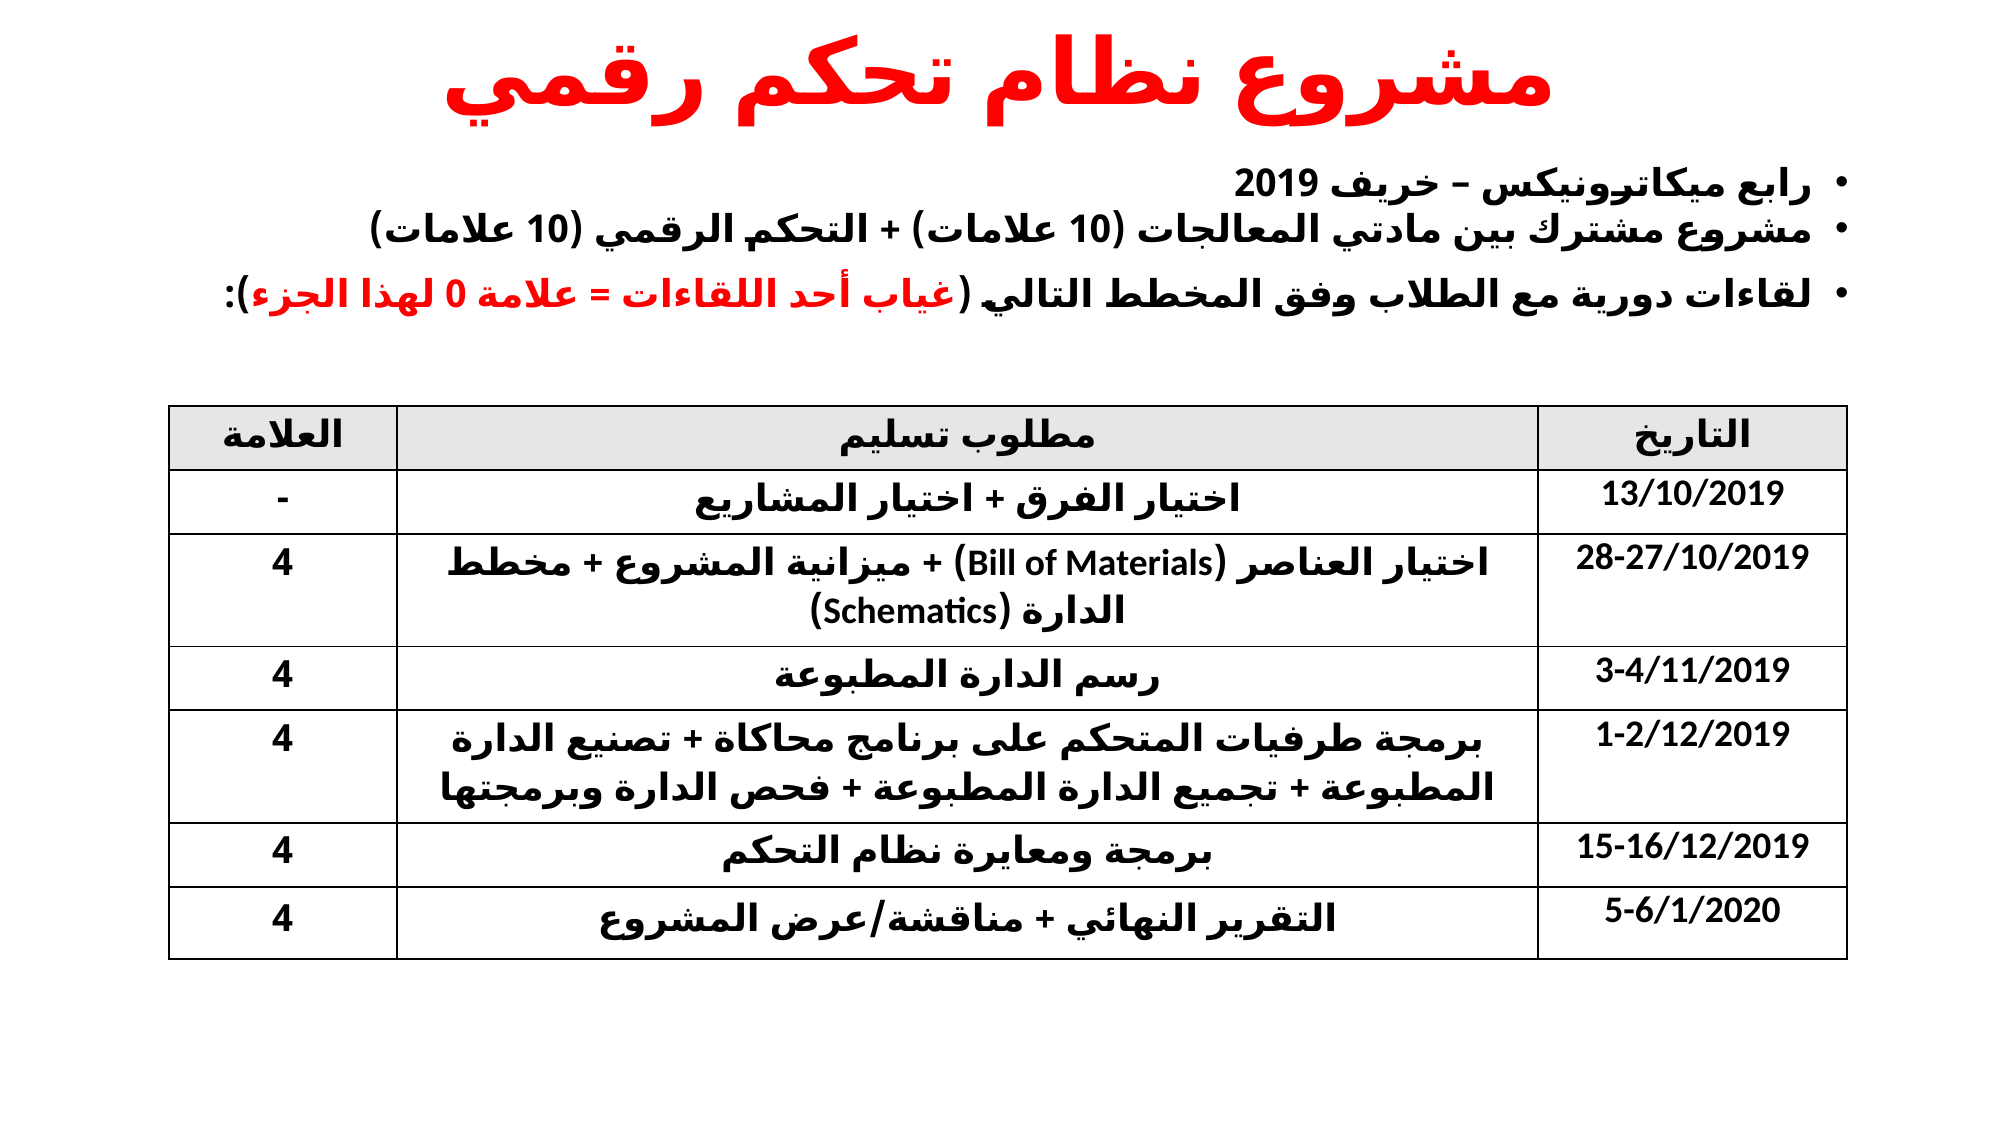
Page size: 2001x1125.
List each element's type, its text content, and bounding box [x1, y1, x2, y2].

table_header مطلوب تسليم [398, 407, 1537, 469]
table_cell 28-27/10/2019 [1539, 535, 1846, 646]
table_cell اختيار الفرق + اختيار المشاريع [398, 471, 1537, 533]
table_header التاريخ [1539, 407, 1846, 469]
table_cell 13/10/2019 [1539, 471, 1846, 533]
table_cell 15-16/12/2019 [1539, 824, 1846, 886]
table_cell التقرير النهائي + مناقشة/عرض المشروع [398, 888, 1537, 958]
table_cell 5-6/1/2020 [1539, 888, 1846, 958]
table_cell برمجة طرفيات المتحكم على برنامج محاكاة + تصنيع الدارة المطبوعة + تجميع الدارة المطبوعة + فحص الدارة وبرمجتها [398, 711, 1537, 822]
title مشروع نظام تحكم رقمي [137, 0, 1863, 150]
table_cell برمجة ومعايرة نظام التحكم [398, 824, 1537, 886]
table_cell 4 [170, 888, 396, 958]
table_header العلامة [170, 407, 396, 469]
table_cell - [170, 471, 396, 533]
table_cell 4 [170, 711, 396, 822]
table_cell رسم الدارة المطبوعة [398, 647, 1537, 709]
table_cell 4 [170, 647, 396, 709]
table_cell 4 [170, 824, 396, 886]
table_cell 1-2/12/2019 [1539, 711, 1846, 822]
table_cell 4 [170, 535, 396, 646]
table_cell 3-4/11/2019 [1539, 647, 1846, 709]
list رابع ميكاترونيكس – خريف 2019 مشروع مشترك بين مادتي المعالجات (10 علامات) + التحكم الرقمي (10 علامات) لقاءات دورية مع الطلاب وفق المخطط التالي (غياب أحد اللقاءات = علامة 0 لهذا الجزء): [137, 150, 1863, 354]
table_cell اختيار العناصر (Bill of Materials) + ميزانية المشروع + مخطط الدارة (Schematics) [398, 535, 1537, 646]
